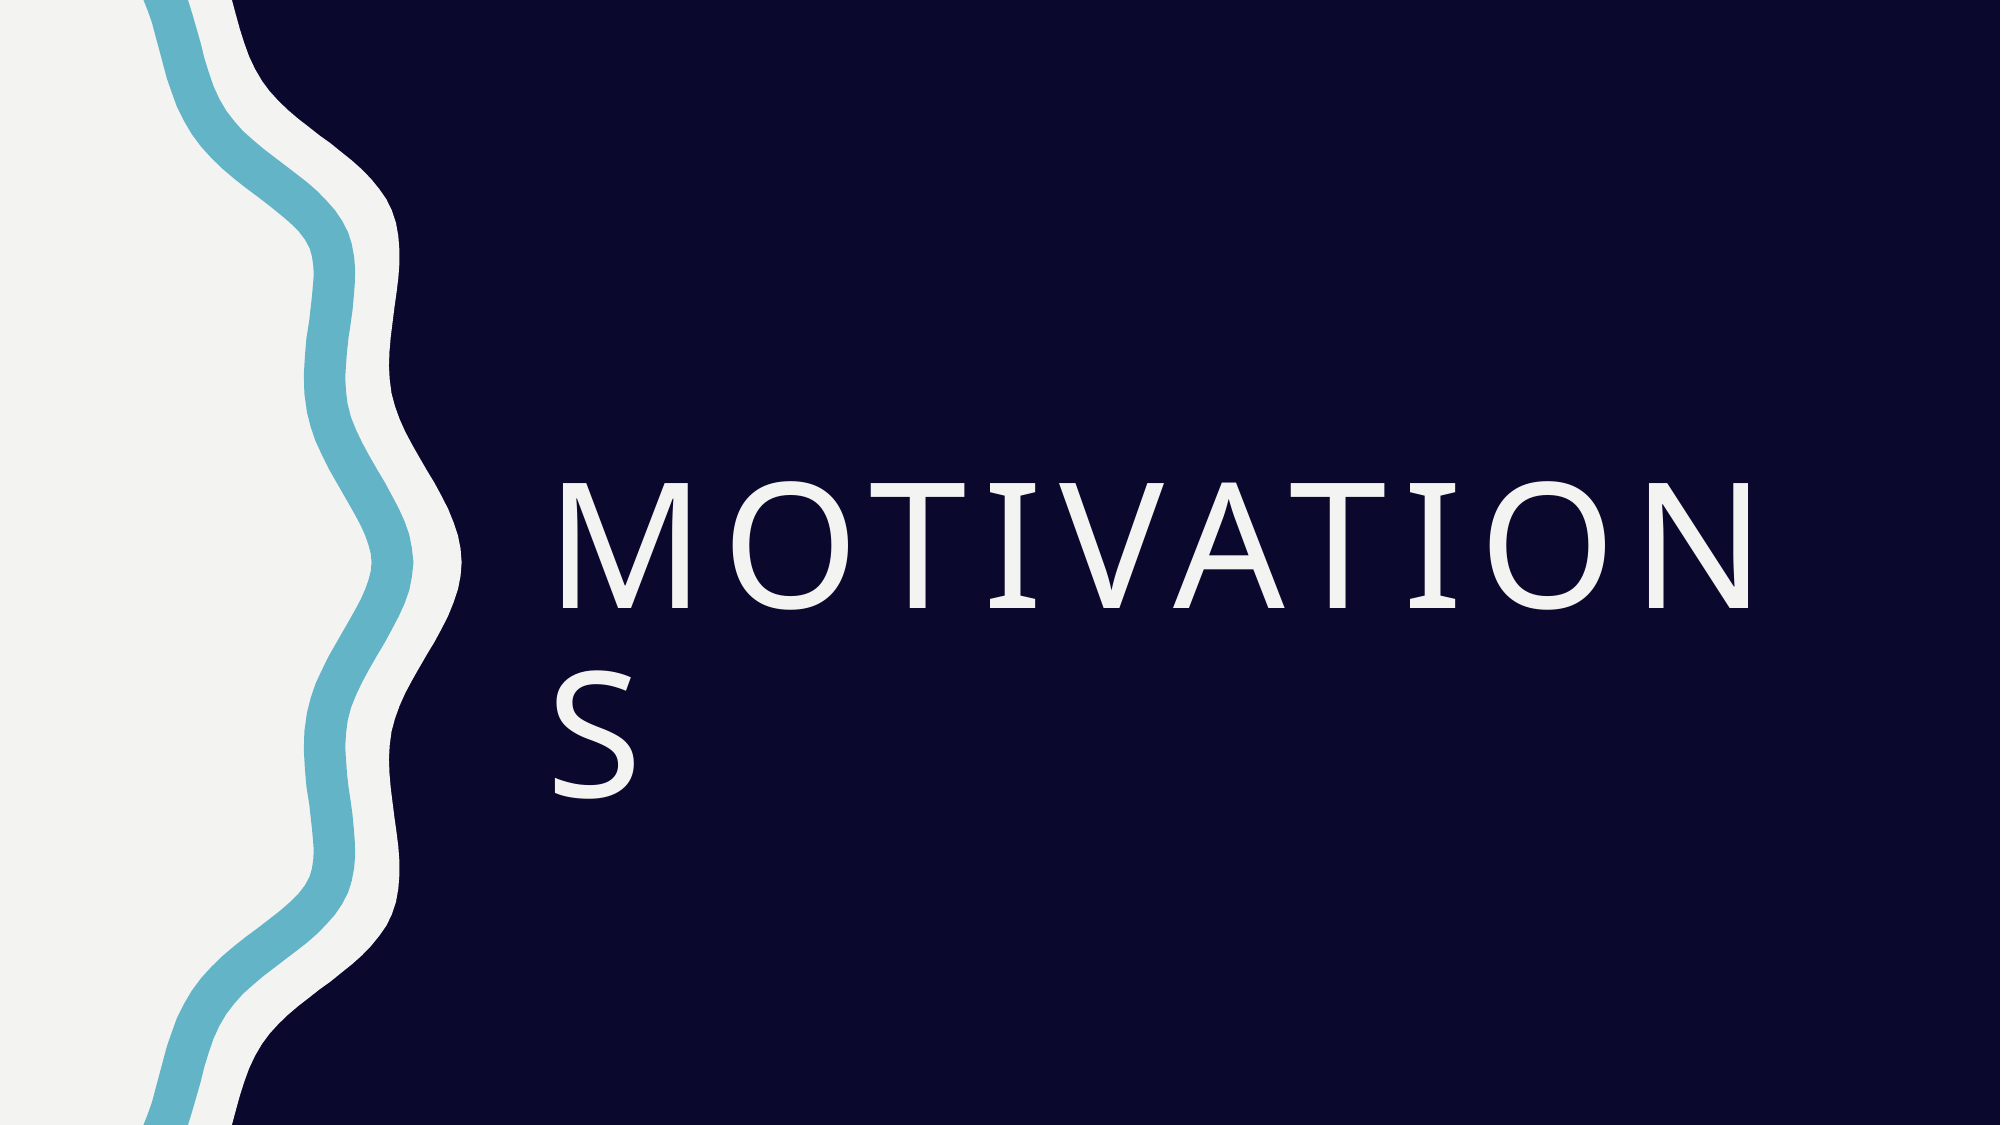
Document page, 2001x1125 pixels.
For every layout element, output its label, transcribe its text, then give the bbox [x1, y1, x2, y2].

title Motivations [531, 176, 1875, 843]
